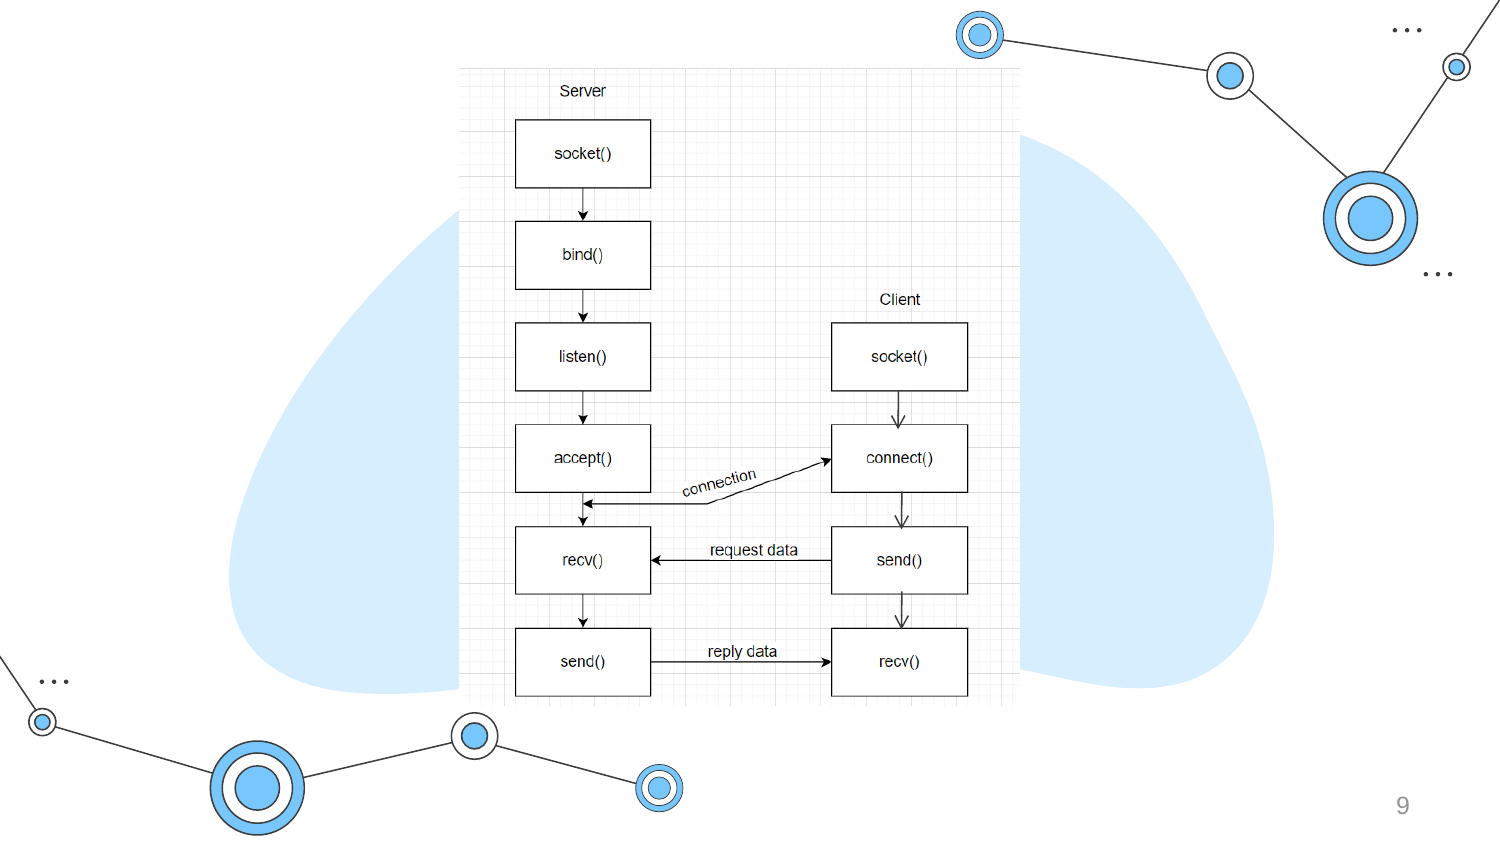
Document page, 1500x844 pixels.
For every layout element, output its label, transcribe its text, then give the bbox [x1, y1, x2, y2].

picture [459, 68, 1020, 706]
slide_number 9 [1074, 782, 1425, 828]
